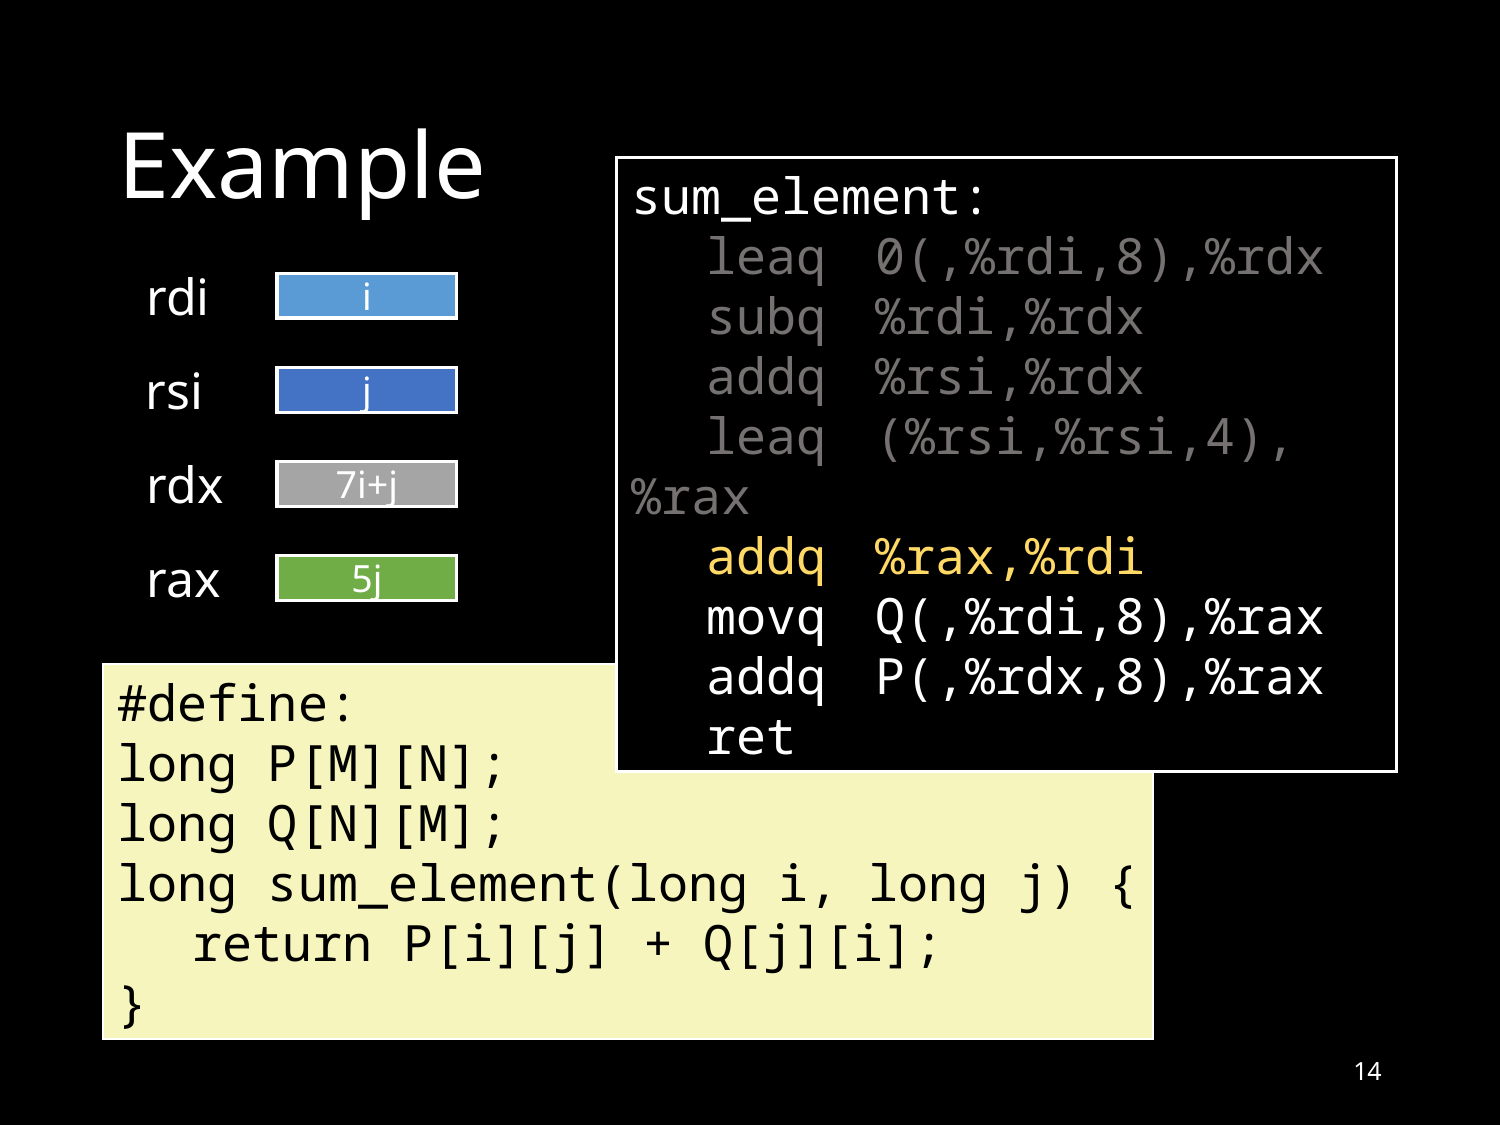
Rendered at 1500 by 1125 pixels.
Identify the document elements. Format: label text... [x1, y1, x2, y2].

text_box 5j [275, 554, 458, 602]
title Example [103, 59, 1397, 278]
text_box i [275, 272, 458, 320]
text_box rdi [131, 257, 225, 333]
text_box #define: long P[M][N]; long Q[N][M]; long sum_element(long i, long j) { return P[i][j] + Q[j][i]; } [103, 664, 1153, 1039]
text_box 7i+j [275, 460, 458, 508]
text_box j [275, 366, 458, 414]
text_box rdx [132, 445, 239, 521]
text_box rsi [131, 351, 219, 427]
text_box sum_element: leaq 0(,%rdi,8),%rdx subq %rdi,%rdx addq %rsi,%rdx leaq (%rsi,%rsi,4),%rax addq %rax,%rdi movq Q(,%rdi,8),%rax addq P(,%rdx,8),%rax ret [615, 156, 1398, 773]
text_box rax [131, 540, 236, 615]
slide_number 14 [1059, 1042, 1397, 1103]
